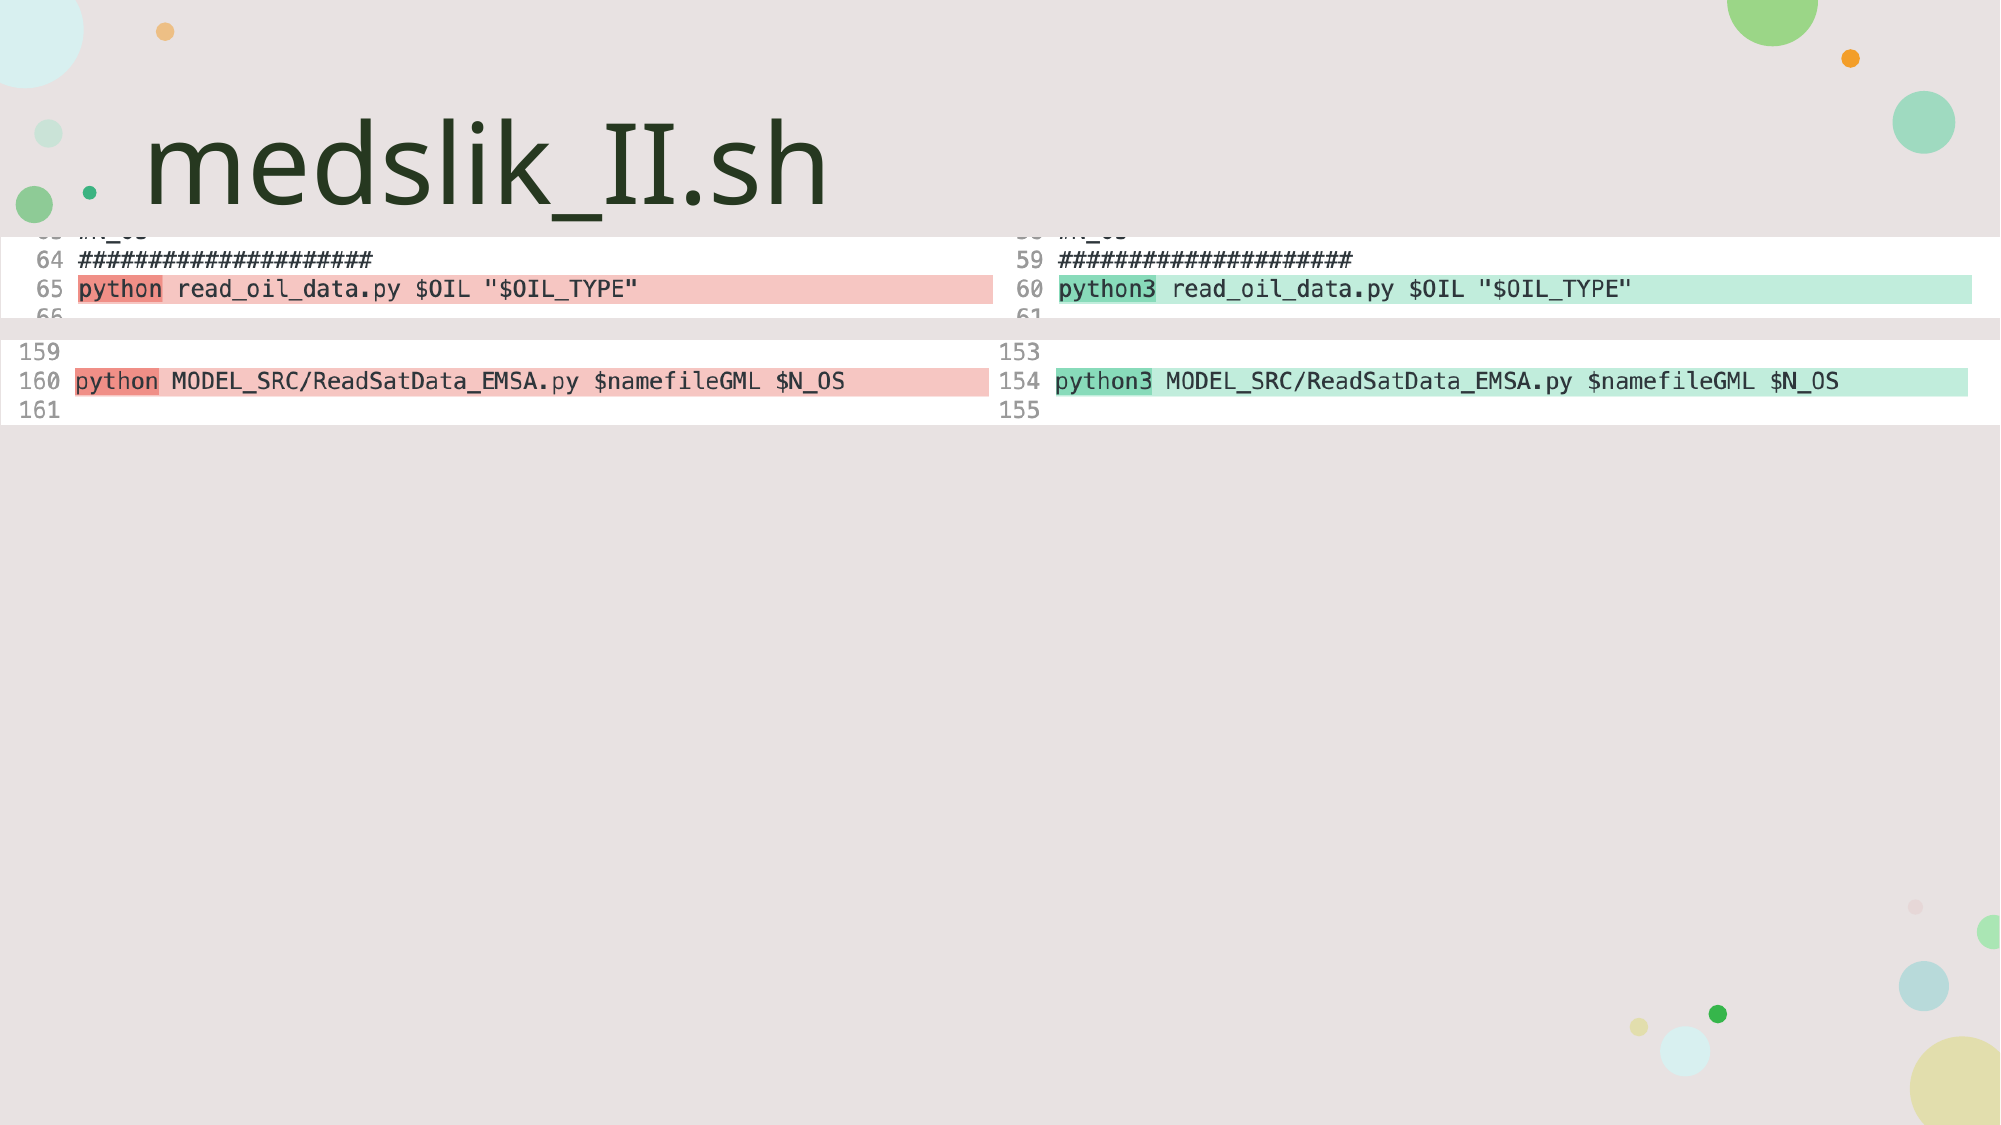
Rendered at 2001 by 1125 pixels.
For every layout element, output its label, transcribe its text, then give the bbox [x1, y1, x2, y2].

title medslik_II.sh [127, 59, 1877, 237]
picture [1, 340, 2000, 425]
picture [1, 237, 2000, 318]
